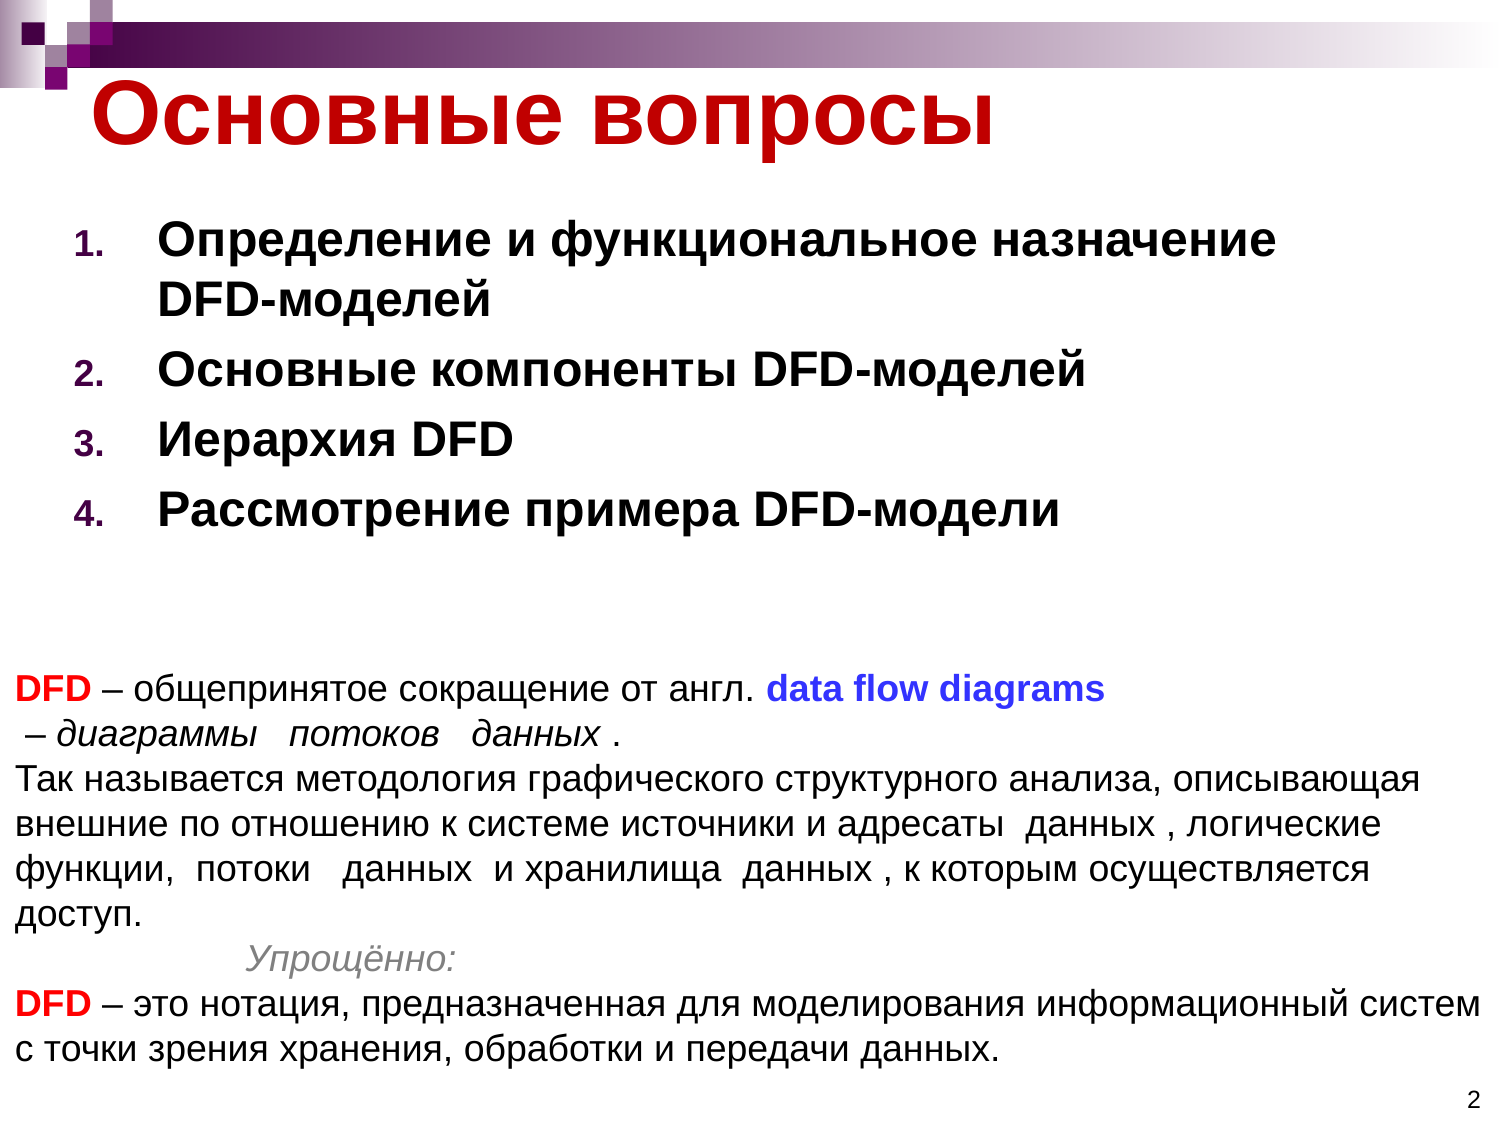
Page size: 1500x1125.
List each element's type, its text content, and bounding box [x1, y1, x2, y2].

slide_number 2 [1406, 1066, 1497, 1122]
list Определение и функциональное назначение DFD-моделей Основные компоненты DFD-моделей Иерархия DFD Рассмотрение примера DFD-модели [58, 198, 1419, 645]
text_box DFD – общепринятое сокращение от англ. data flow diagrams – диаграммы потоков данных . Так называется методология графического структурного анализа, описывающая внешние по отношению к системе источники и адресаты данных , логические функции, потоки данных и хранилища данных , к которым осуществляется доступ. Упрощённо: DFD – это нотация, предназначенная для моделирования информационный систем с точки зрения хранения, обработки и передачи данных. [0, 656, 1500, 1076]
title Основные вопросы [74, 34, 1426, 181]
